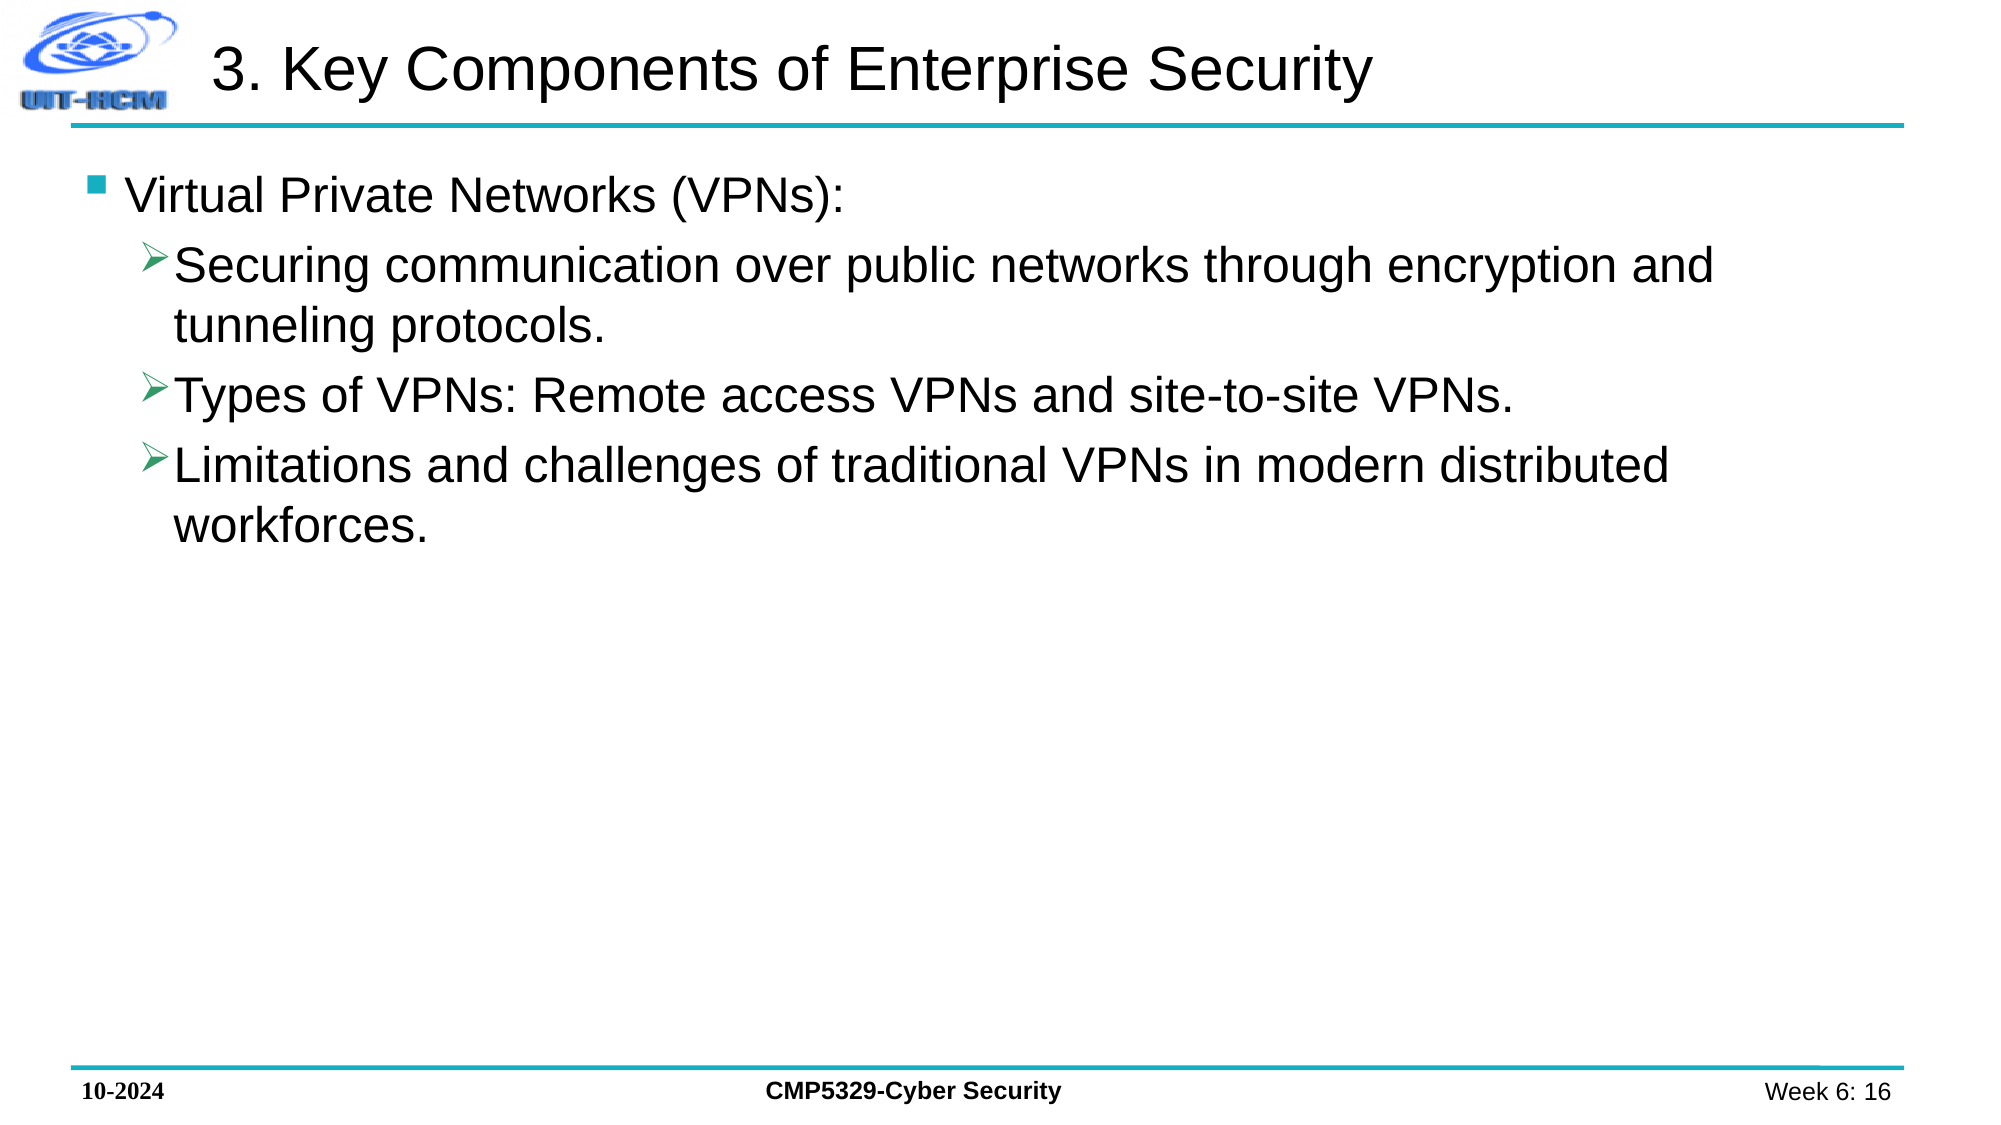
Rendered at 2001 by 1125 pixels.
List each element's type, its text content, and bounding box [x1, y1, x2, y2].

picture [1, 0, 196, 120]
title 3. Key Components of Enterprise Security [196, 0, 1804, 130]
list Virtual Private Networks (VPNs): Securing communication over public networks through encryption and tunneling protocols. Types of VPNs: Remote access VPNs and site-to-site VPNs. Limitations and challenges of traditional VPNs in modern distributed workforces. [67, 155, 1945, 1047]
